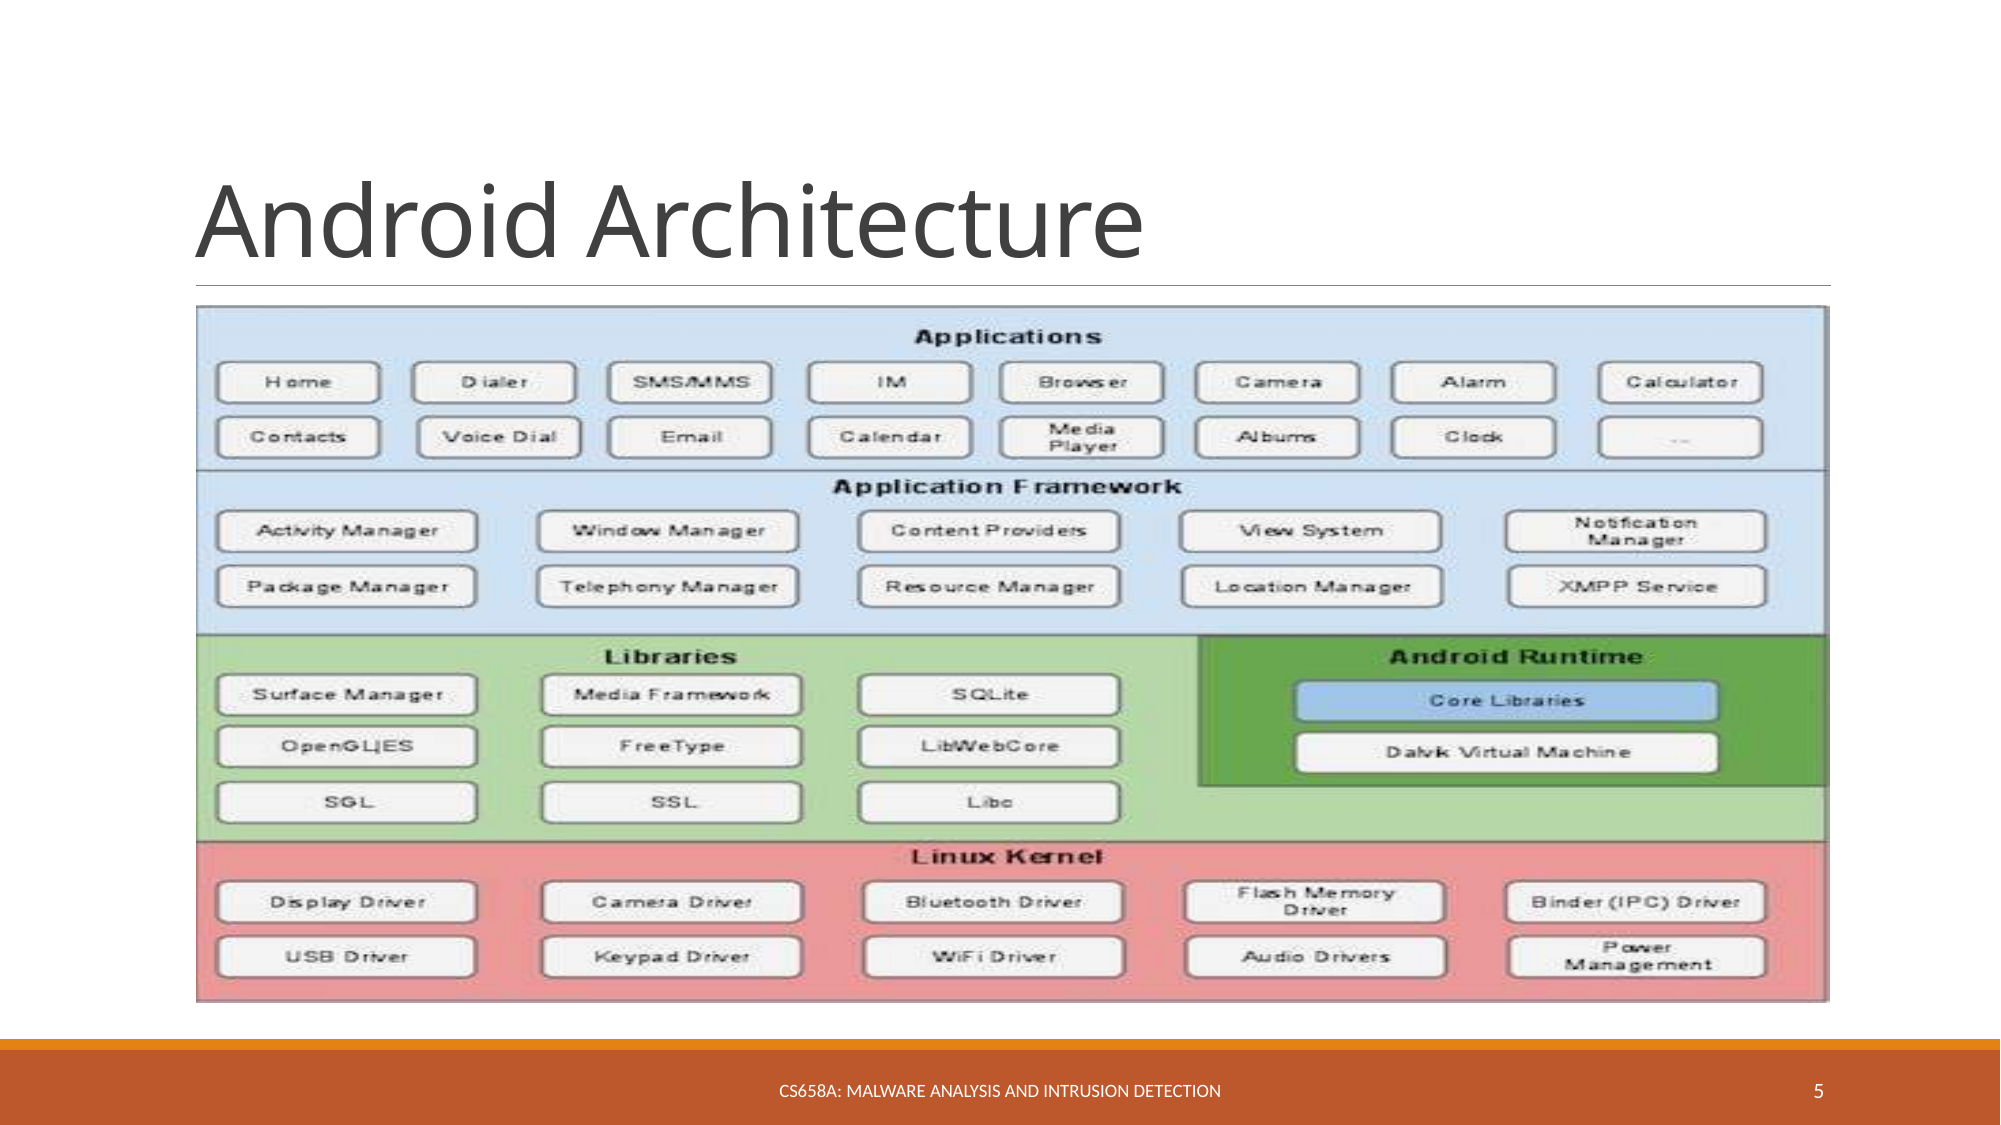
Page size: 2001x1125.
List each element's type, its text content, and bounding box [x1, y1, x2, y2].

footer CS658A: Malware Analysis and Intrusion Detection [604, 1059, 1396, 1120]
slide_number 5 [1624, 1059, 1840, 1120]
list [196, 304, 1831, 1004]
title Android Architecture [180, 47, 1830, 285]
